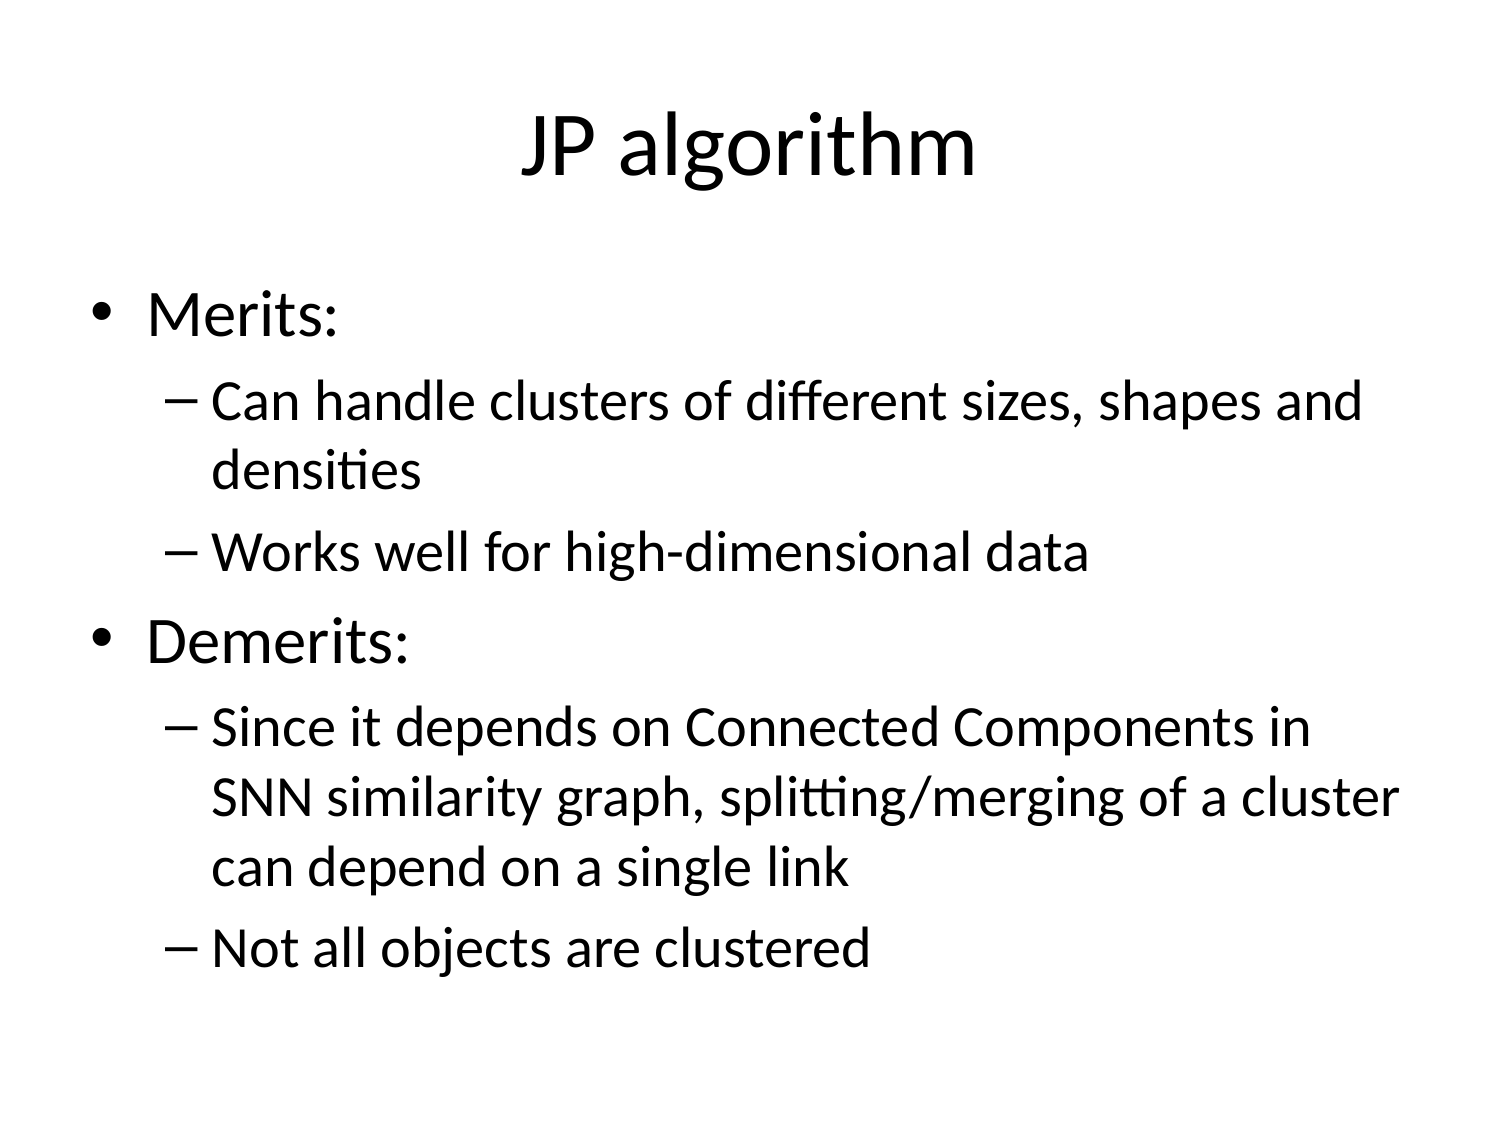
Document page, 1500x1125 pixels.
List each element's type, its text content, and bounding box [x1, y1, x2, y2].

list Merits: Can handle clusters of different sizes, shapes and densities Works well for high-dimensional data Demerits: Since it depends on Connected Components in SNN similarity graph, splitting/merging of a cluster can depend on a single link Not all objects are clustered [75, 262, 1425, 1005]
title JP algorithm [75, 45, 1425, 233]
